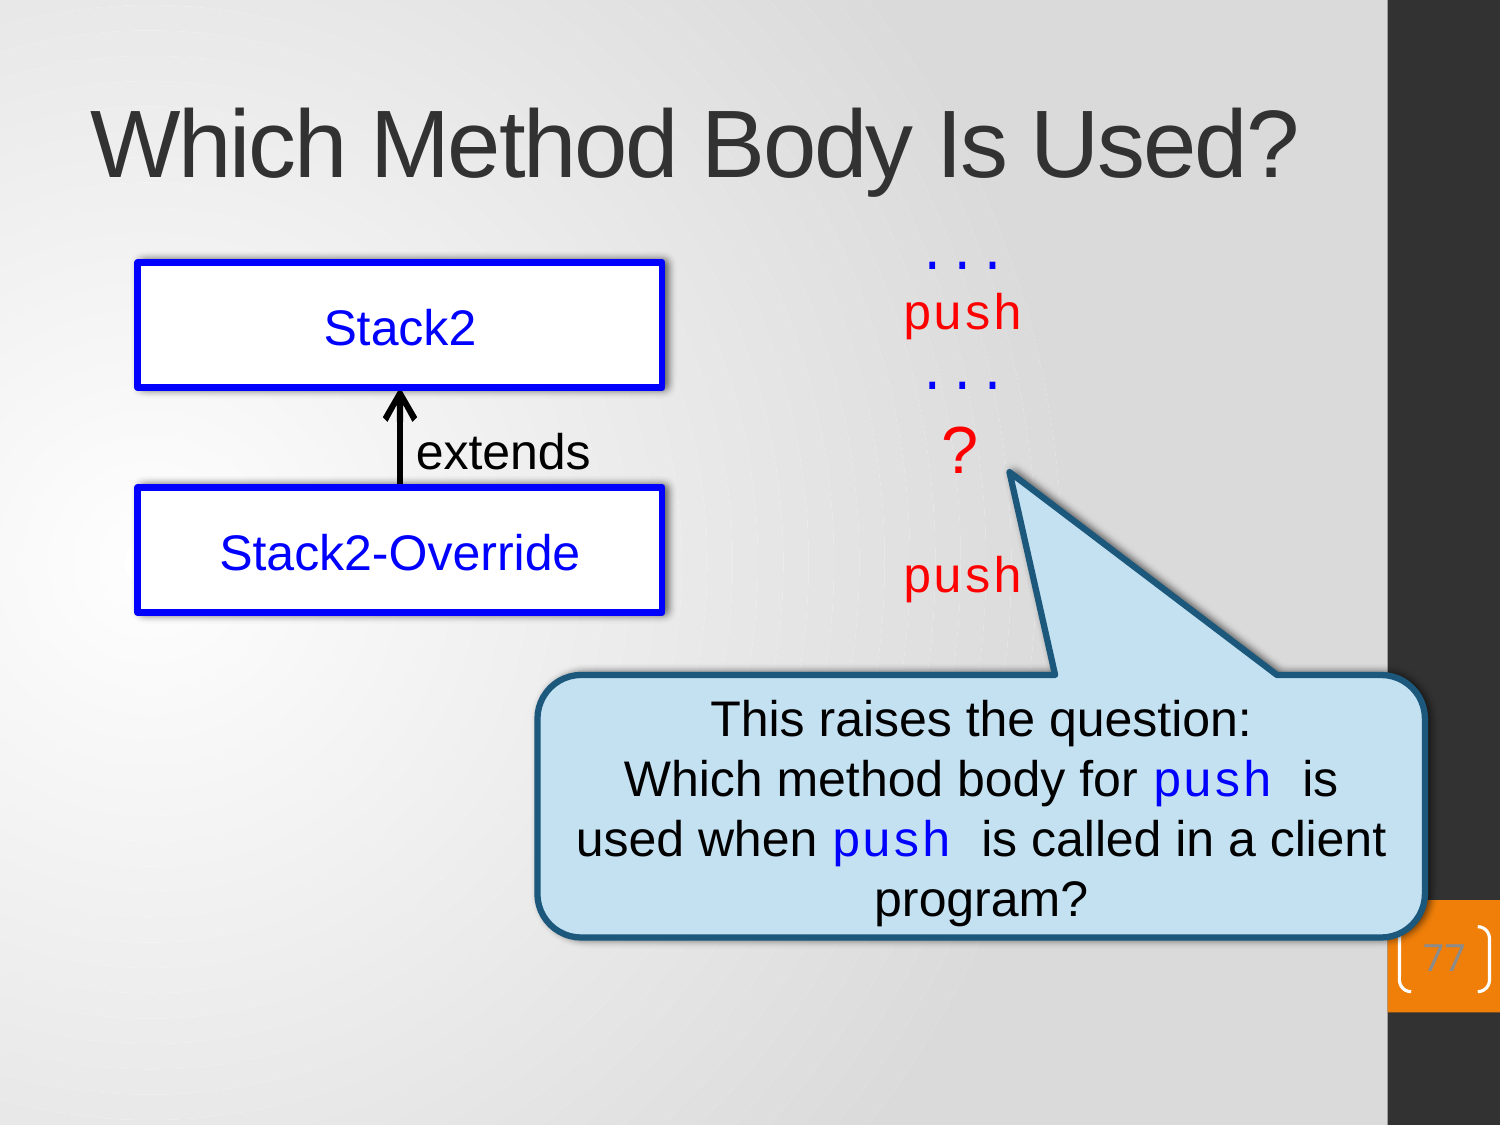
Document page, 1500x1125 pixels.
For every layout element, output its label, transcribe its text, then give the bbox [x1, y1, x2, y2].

text_box This raises the question: Which method body for push is used when push is called in a client program? [536, 471, 1426, 939]
text_box Stack2 [136, 261, 663, 388]
text_box push [712, 474, 1037, 610]
text_box Stack2-Override [136, 486, 663, 613]
text_box push [1030, 474, 1213, 610]
text_box ? [926, 399, 994, 495]
slide_number 77 [1397, 925, 1492, 994]
text_box ... push ... [712, 212, 1213, 408]
title Which Method Body Is Used? [75, 45, 1325, 233]
text_box extends [411, 412, 606, 480]
